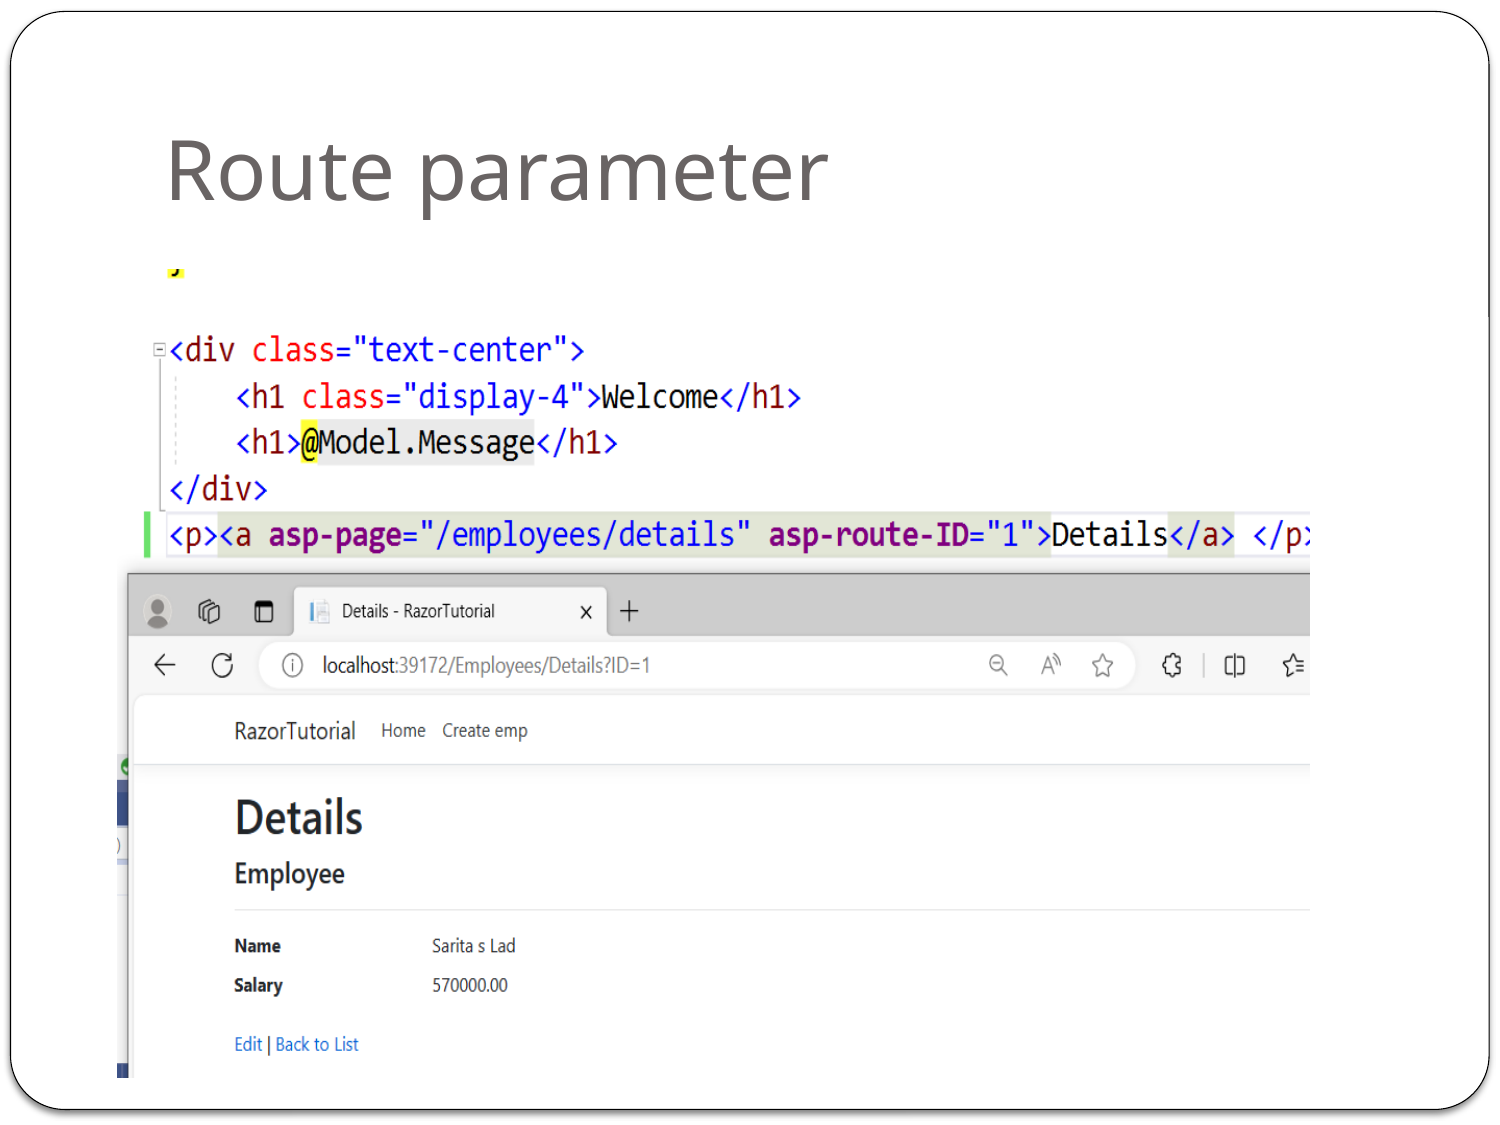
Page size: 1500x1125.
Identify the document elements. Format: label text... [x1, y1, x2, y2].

picture [116, 269, 1311, 1079]
title Route parameter [150, 45, 1425, 233]
